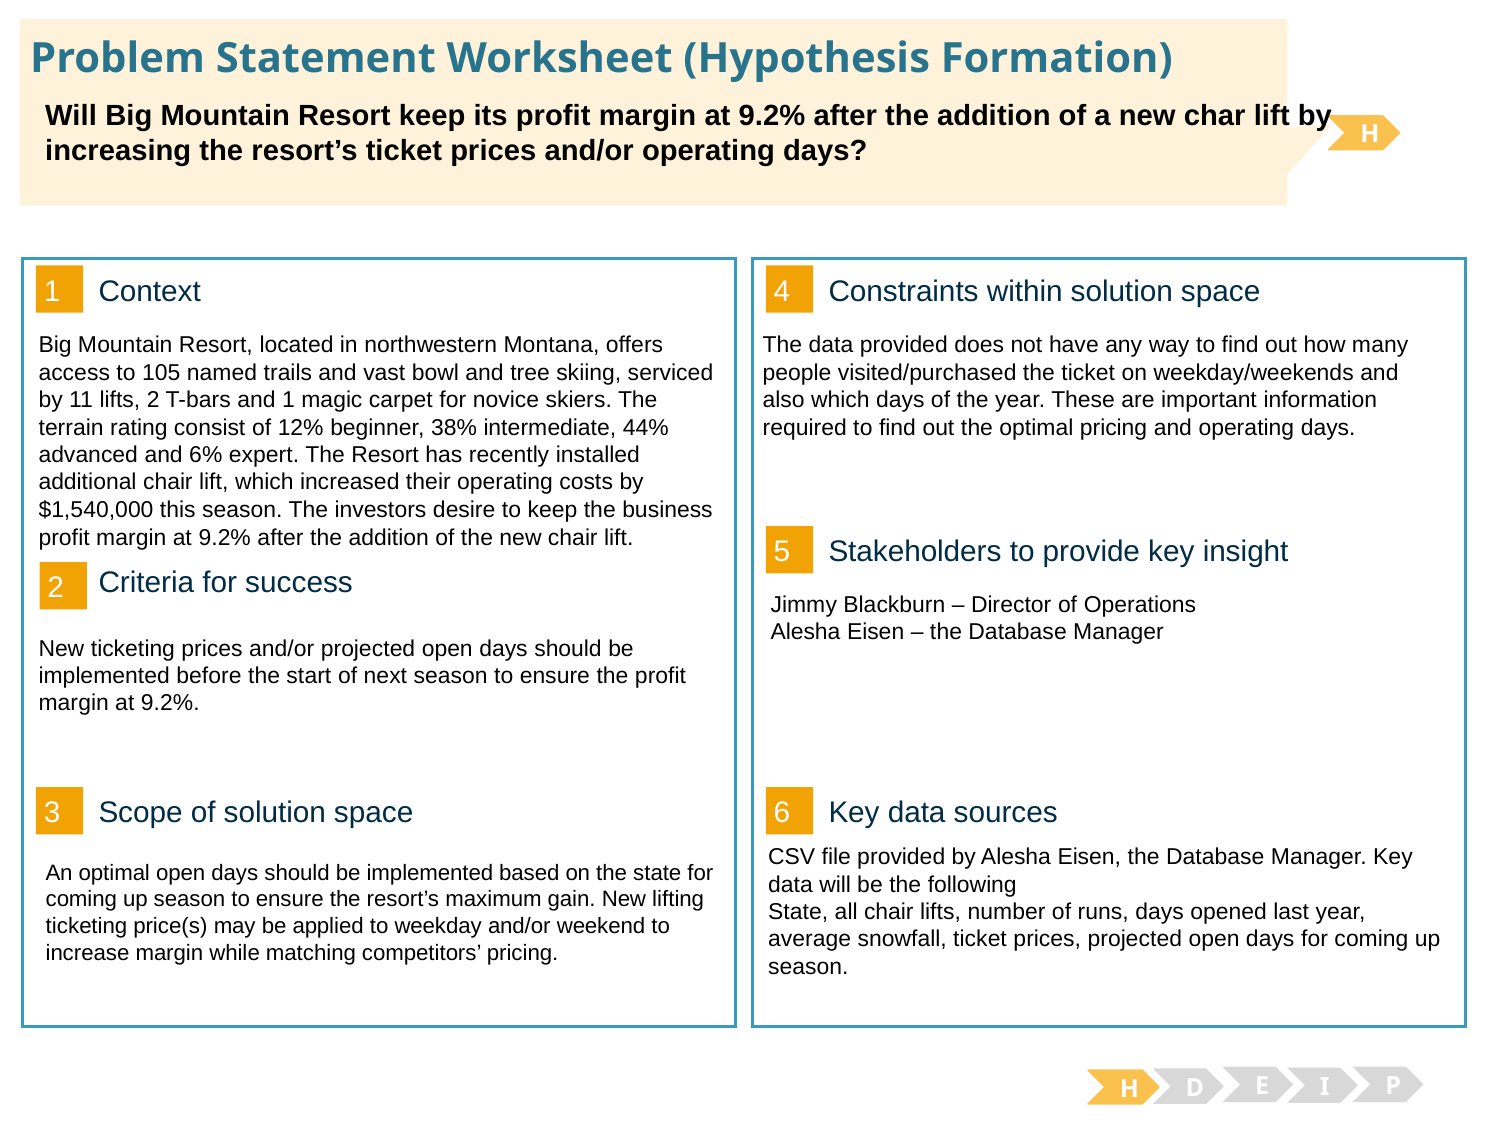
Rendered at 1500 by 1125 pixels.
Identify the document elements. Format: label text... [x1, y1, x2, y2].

text_box 6 [765, 787, 814, 834]
text_box [752, 258, 1466, 1027]
text_box 4 [765, 265, 814, 313]
text_box H [1088, 1070, 1159, 1104]
text_box [22, 258, 736, 1027]
text_box Will Big Mountain Resort keep its profit margin at 9.2% after the addition of a new char lift by increasing the resort’s ticket prices and/or operating days? [30, 88, 1439, 170]
text_box Context [98, 270, 689, 308]
text_box 2 [39, 574, 87, 610]
text_box Scope of solution space [98, 792, 689, 829]
text_box D [1152, 1068, 1224, 1104]
title Problem Statement Worksheet (Hypothesis Formation) [30, 31, 1473, 82]
text_box CSV file provided by Alesha Eisen, the Database Manager. Key data will be the following State, all chair lifts, number of runs, days opened last year, average snowfall, ticket prices, projected open days for coming up season. [753, 834, 1463, 1012]
text_box Big Mountain Resort, located in northwestern Montana, offers access to 105 named trails and vast bowl and tree skiing, serviced by 11 lifts, 2 T-bars and 1 magic carpet for novice skiers. The terrain rating consist of 12% beginner, 38% intermediate, 44% advanced and 6% expert. The Resort has recently installed additional chair lift, which increased their operating costs by $1,540,000 this season. The investors desire to keep the business profit margin at 9.2% after the addition of the new chair lift. [23, 322, 733, 574]
text_box Criteria for success [98, 574, 689, 599]
text_box Stakeholders to provide key insight [828, 531, 1419, 569]
text_box [19, 19, 1292, 206]
text_box I [1287, 1067, 1358, 1103]
text_box New ticketing prices and/or projected open days should be implemented before the start of next season to ensure the profit margin at 9.2%. [23, 625, 733, 771]
text_box P [1352, 1066, 1424, 1103]
text_box 3 [35, 787, 84, 835]
text_box The data provided does not have any way to find out how many people visited/purchased the ticket on weekday/weekends and also which days of the year. These are important information required to find out the optimal pricing and operating days. [747, 322, 1458, 500]
text_box An optimal open days should be implemented based on the state for coming up season to ensure the resort’s maximum gain. New lifting ticketing price(s) may be applied to weekday and/or weekend to increase margin while matching competitors’ pricing. [30, 850, 740, 974]
text_box Key data sources [828, 792, 1419, 830]
text_box 1 [35, 265, 84, 313]
text_box Jimmy Blackburn – Director of Operations Alesha Eisen – the Database Manager [755, 581, 1466, 760]
text_box 5 [765, 526, 814, 574]
text_box Constraints within solution space [828, 270, 1419, 308]
text_box E [1222, 1066, 1294, 1103]
